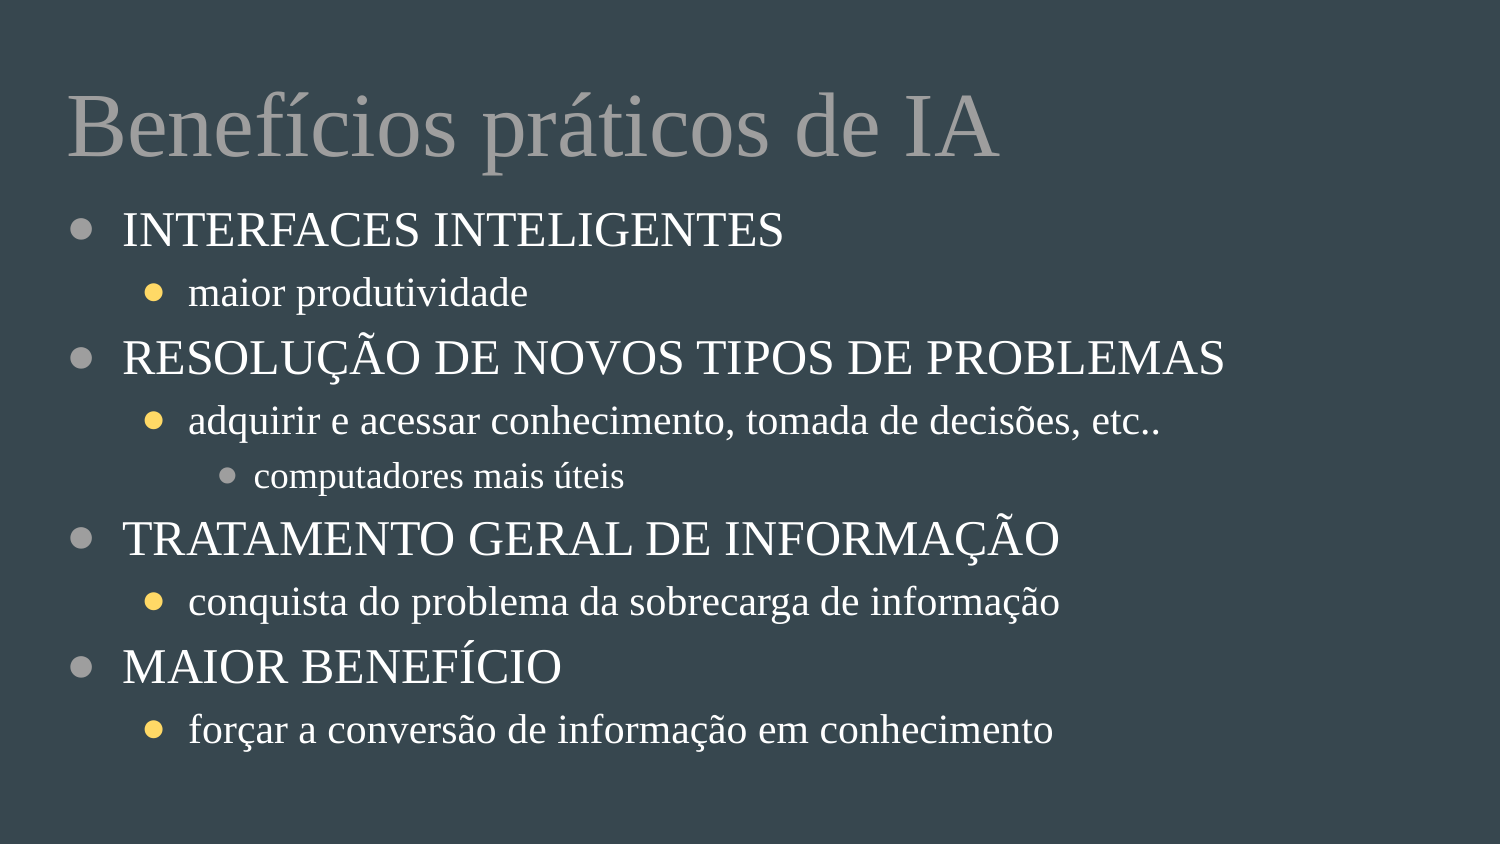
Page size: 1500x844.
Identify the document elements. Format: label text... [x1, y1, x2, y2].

list INTERFACES INTELIGENTES maior produtividade RESOLUÇÃO DE NOVOS TIPOS DE PROBLEMAS adquirir e acessar conhecimento, tomada de decisões, etc.. computadores mais úteis TRATAMENTO GERAL DE INFORMAÇÃO conquista do problema da sobrecarga de informação MAIOR BENEFÍCIO forçar a conversão de informação em conhecimento [51, 189, 1449, 750]
title Benefícios práticos de IA [51, 72, 1449, 167]
